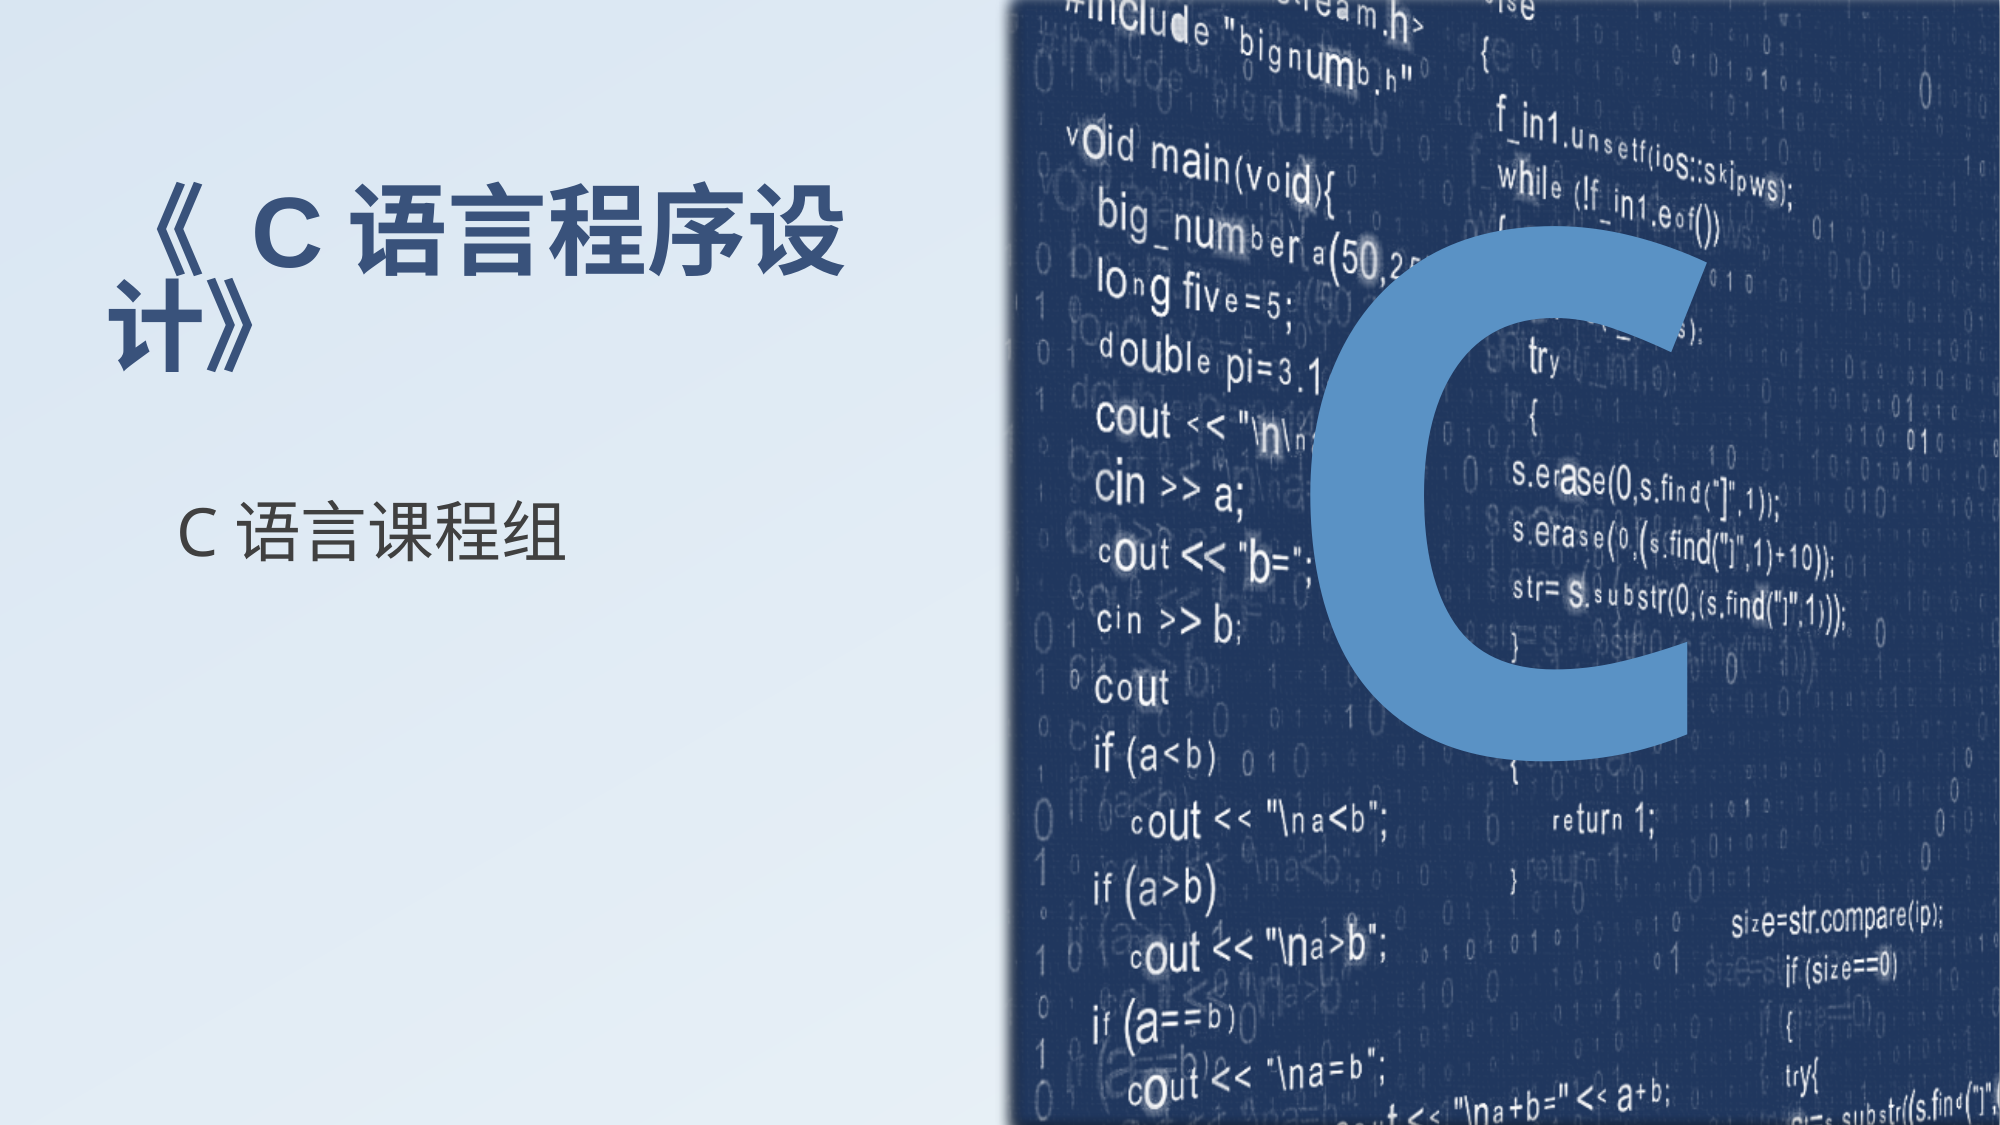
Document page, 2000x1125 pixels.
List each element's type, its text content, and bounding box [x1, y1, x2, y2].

title 《 C语言程序设计》 [90, 183, 1000, 468]
subtitle C语言课程组 [160, 491, 1000, 617]
